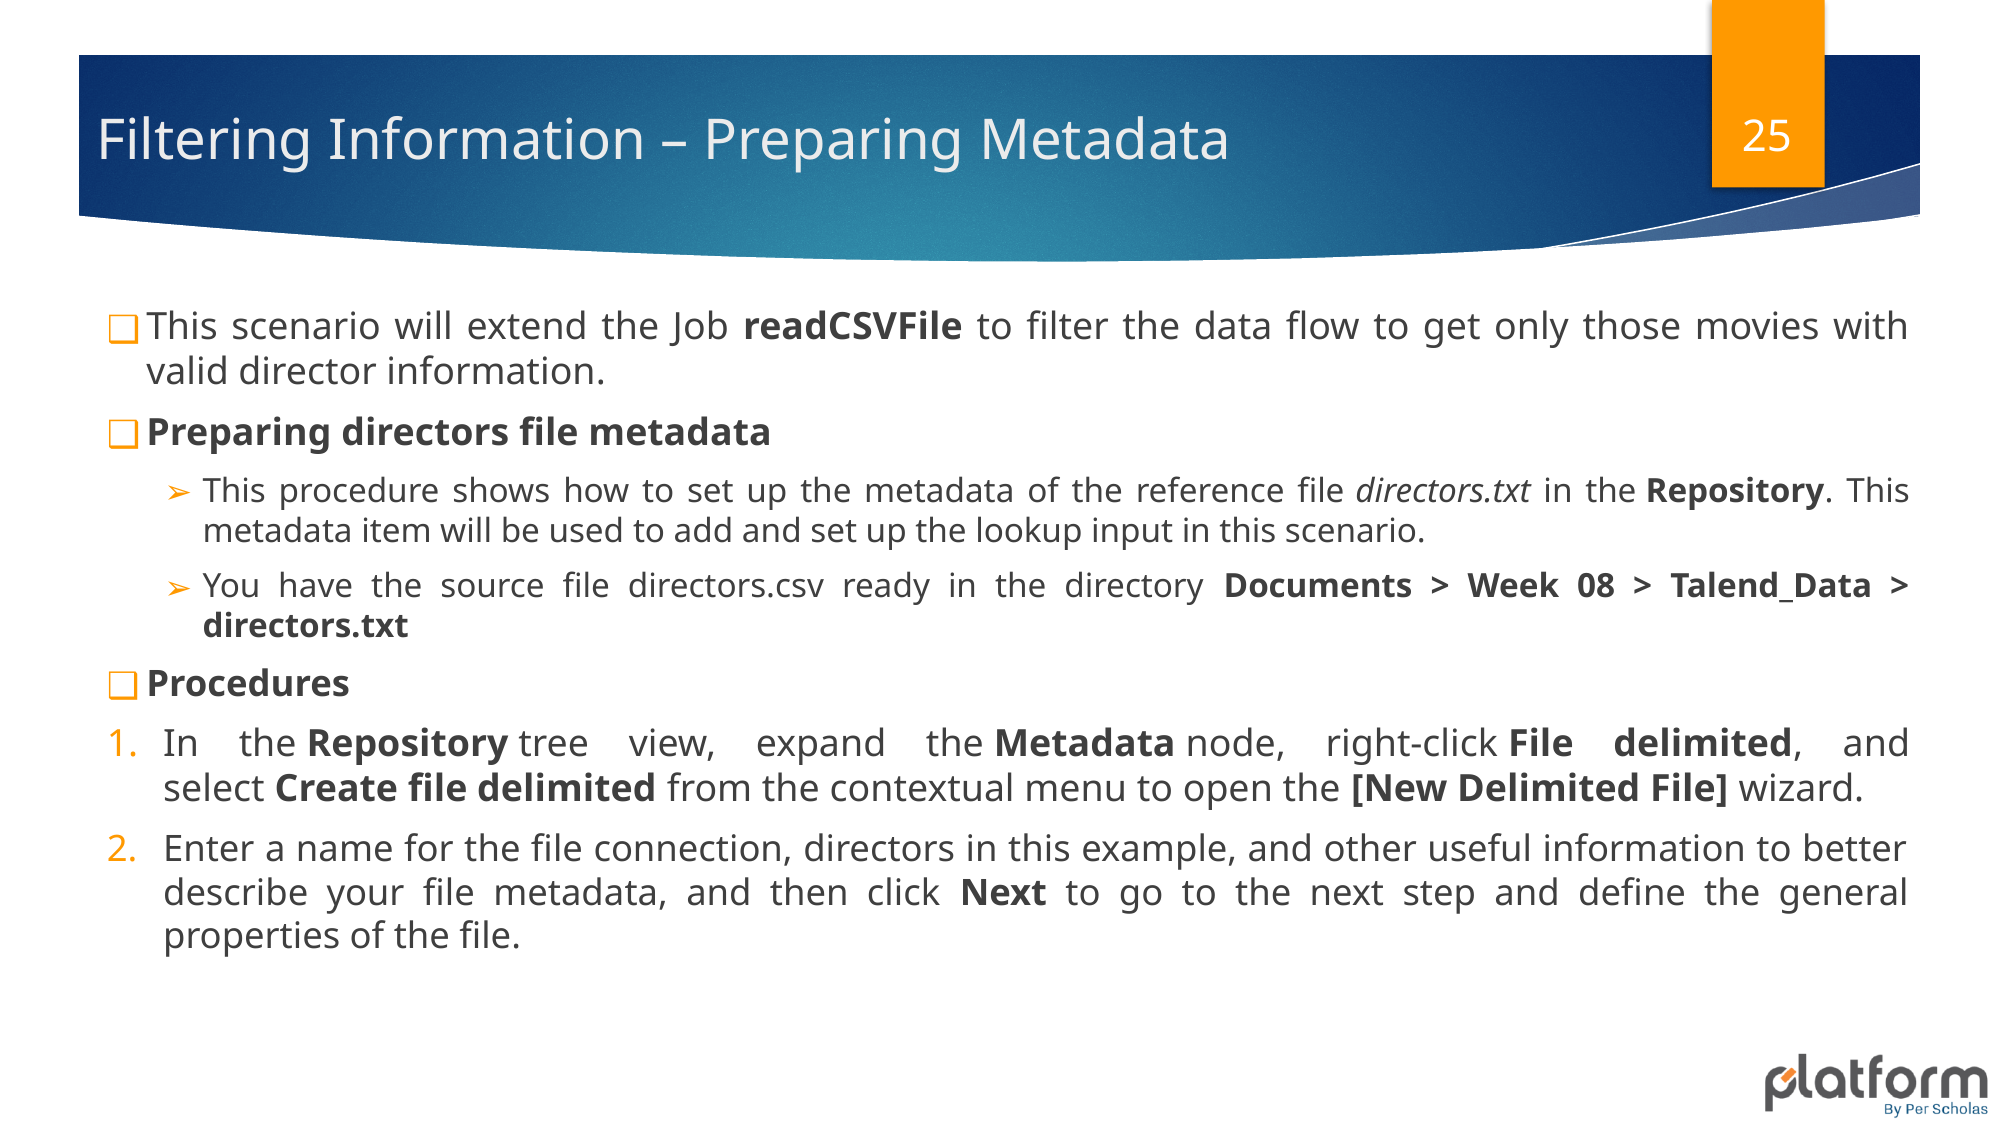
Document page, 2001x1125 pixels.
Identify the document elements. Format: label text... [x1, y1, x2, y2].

picture [79, 55, 1824, 261]
slide_number 25 [1698, 48, 1836, 175]
picture [1754, 1044, 1996, 1125]
title Filtering Information – Preparing Metadata [81, 79, 1519, 196]
picture [1825, 55, 1920, 188]
list This scenario will extend the Job readCSVFile to filter the data flow to get only those movies with valid director information. Preparing directors file metadata This procedure shows how to set up the metadata of the reference file directors.txt in the Repository. This metadata item will be used to add and set up the lookup input in this scenario. You have the source file directors.csv ready in the directory Documents > Week 08 > Talend_Data > directors.txt Procedures In the Repository tree view, expand the Metadata node, right-click File delimited, and select Create file delimited from the contextual menu to open the [New Delimited File] wizard. Enter a name for the file connection, directors in this example, and other useful information to better describe your file metadata, and then click Next to go to the next step and define the general properties of the file. [75, 287, 1925, 988]
